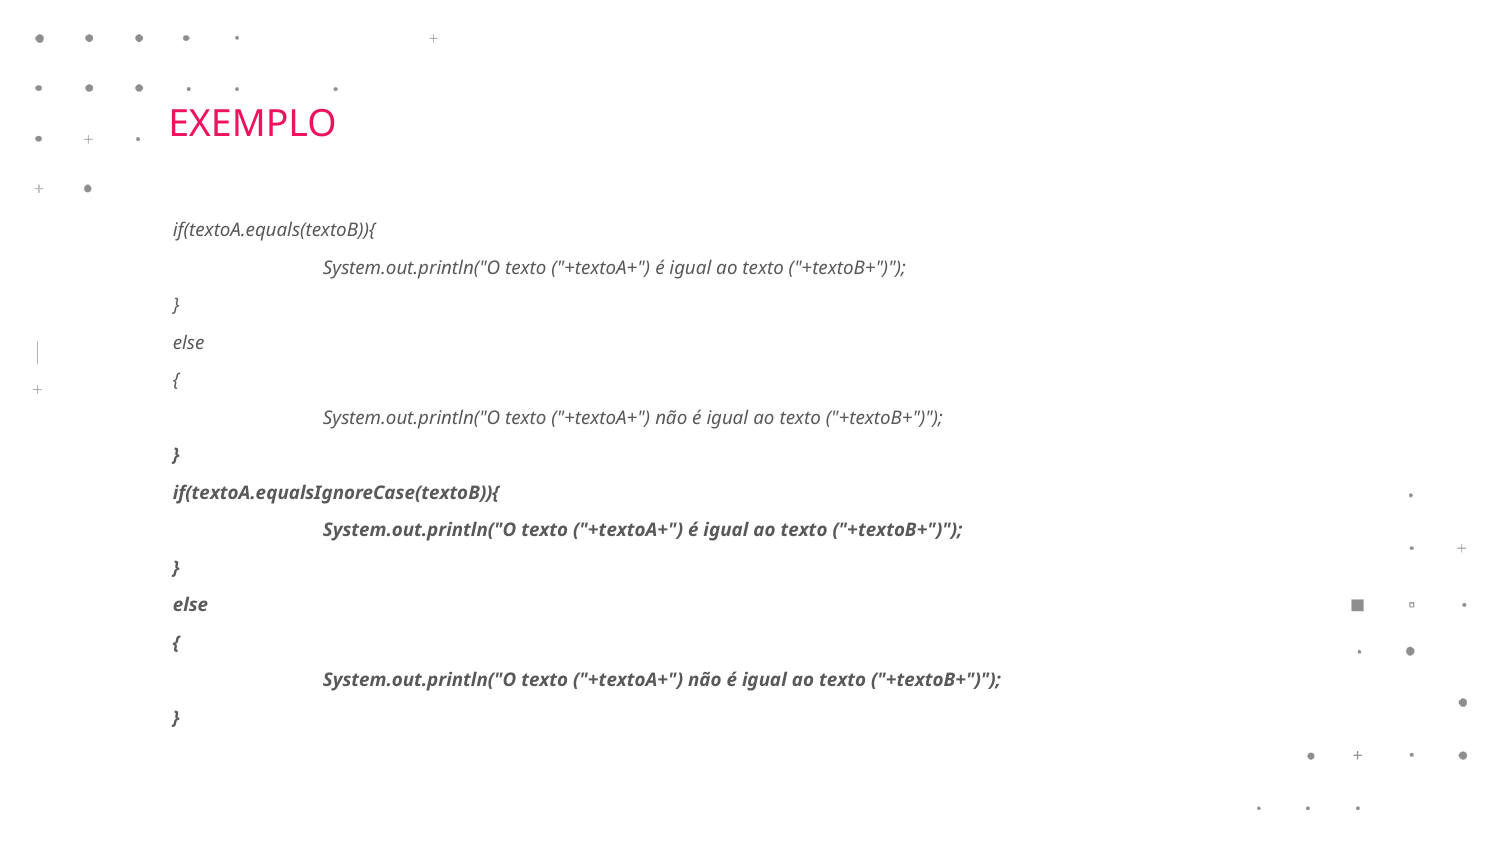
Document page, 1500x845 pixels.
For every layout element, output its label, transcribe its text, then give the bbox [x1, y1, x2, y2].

text_box if(textoA.equals(textoB)){ System.out.println("O texto ("+textoA+") é igual ao texto ("+textoB+")"); } else { System.out.println("O texto ("+textoA+") não é igual ao texto ("+textoB+")"); } if(textoA.equalsIgnoreCase(textoB)){ System.out.println("O texto ("+textoA+") é igual ao texto ("+textoB+")"); } else { System.out.println("O texto ("+textoA+") não é igual ao texto ("+textoB+")"); } [0, 199, 1162, 762]
text_box EXEMPLO [153, 91, 1023, 151]
picture [33, 34, 1467, 810]
